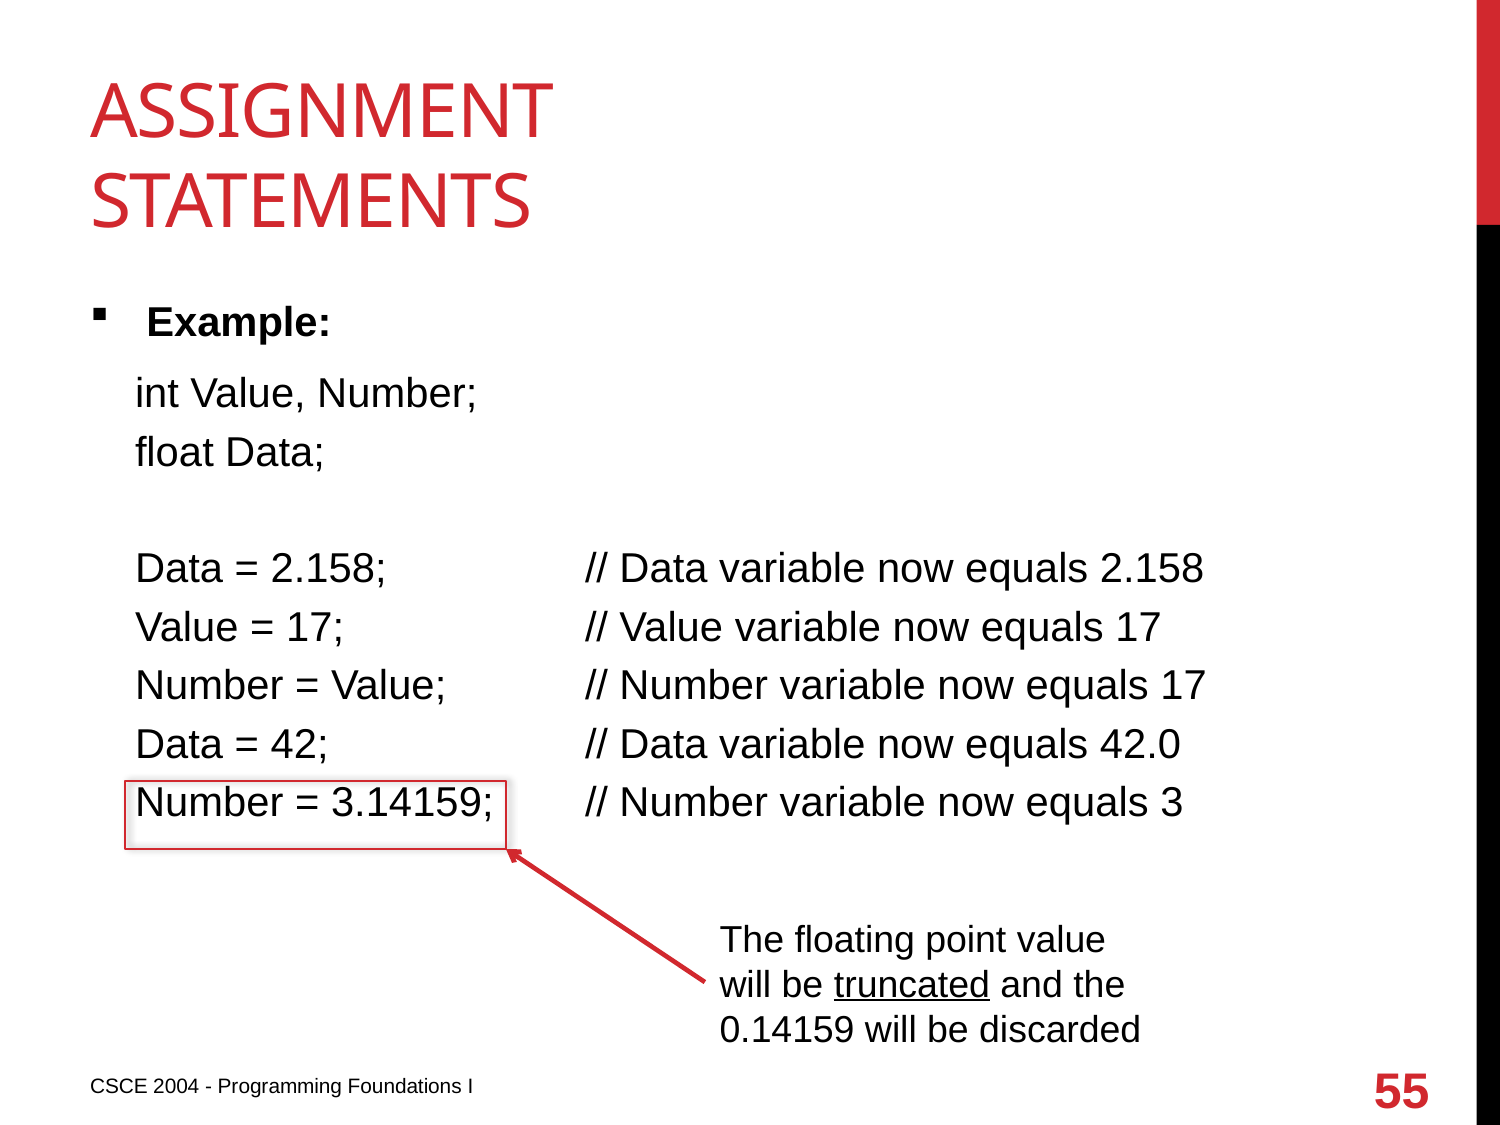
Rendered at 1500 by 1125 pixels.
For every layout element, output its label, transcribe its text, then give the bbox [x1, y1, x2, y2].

slide_number 55 [1358, 1058, 1471, 1119]
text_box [505, 848, 706, 984]
text_box [124, 780, 507, 850]
text_box The floating point value will be truncated and the 0.14159 will be discarded [704, 907, 1169, 1057]
footer CSCE 2004 - Programming Foundations I [75, 1065, 638, 1112]
list Example: int Value, Number; float Data; Data = 2.158; // Data variable now equals 2.158 Value = 17; // Value variable now equals 17 Number = Value; // Number variable now equals 17 Data = 42; // Data variable now equals 42.0 Number = 3.14159; // Number variable now equals 3 [75, 287, 1325, 1005]
title Assignment statements [75, 25, 1025, 250]
